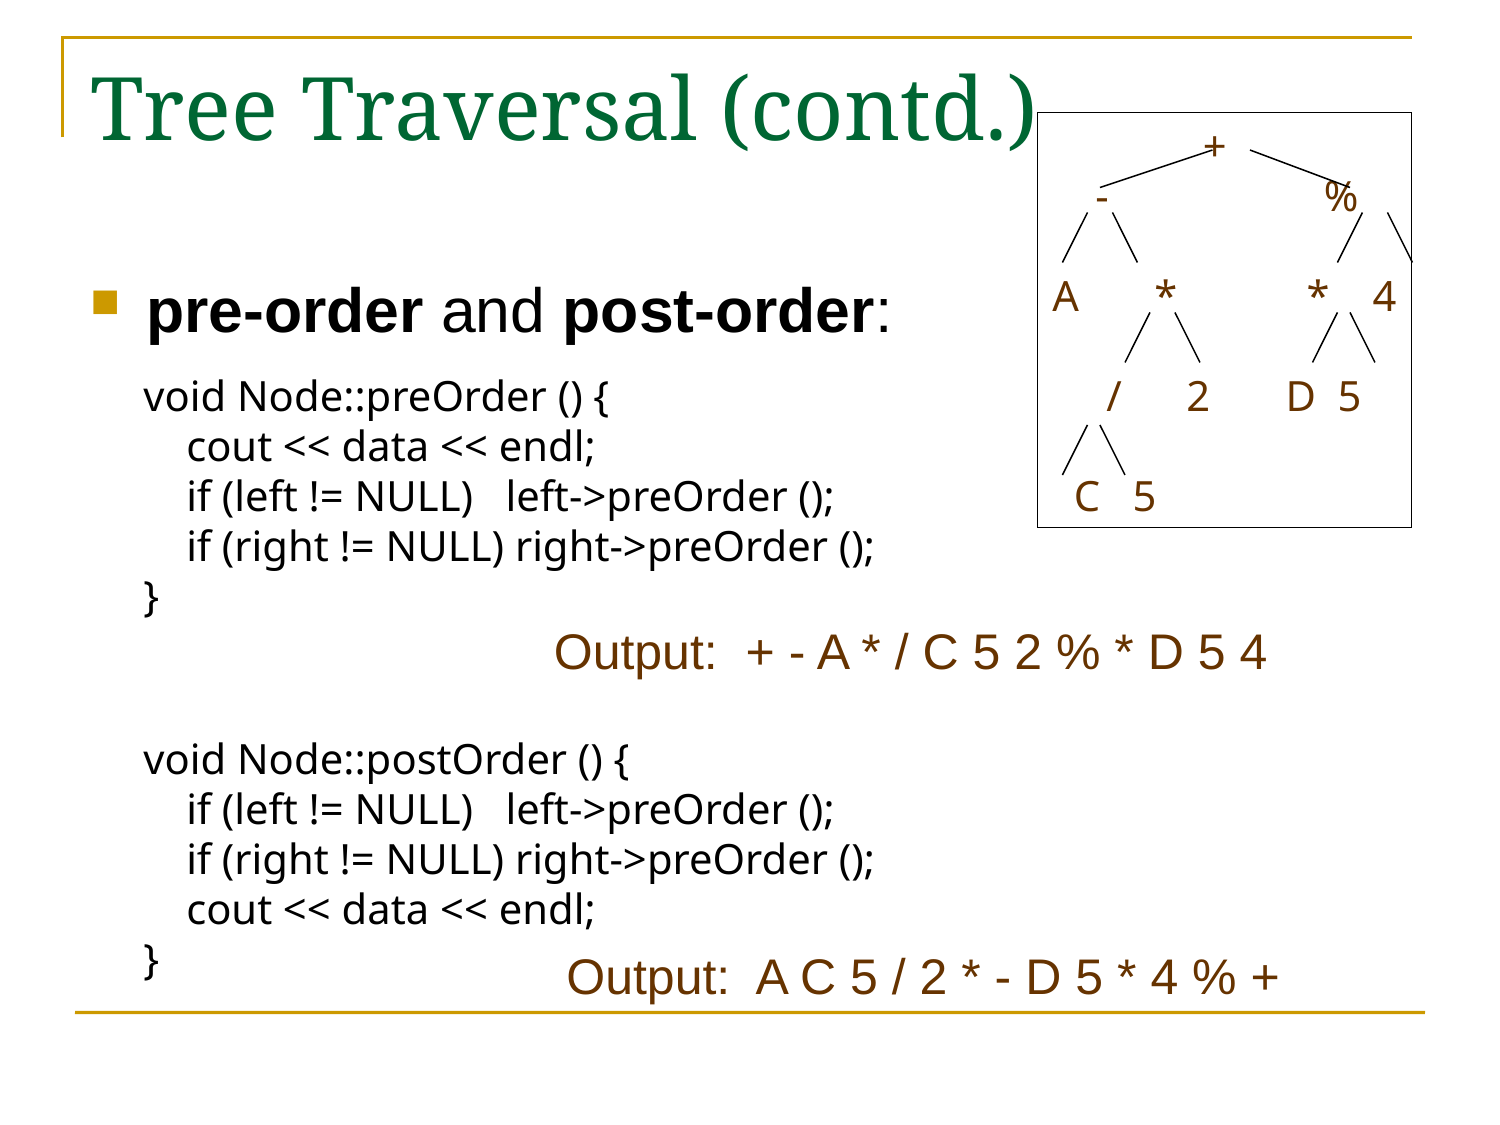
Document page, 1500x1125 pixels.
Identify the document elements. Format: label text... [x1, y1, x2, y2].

list pre-order and post-order: [74, 262, 1426, 1006]
text_box Output: + - A * / C 5 2 % * D 5 4 [539, 612, 1284, 688]
text_box void Node::preOrder () { cout << data << endl; if (left != NULL) left->preOrder (); if (right != NULL) right->preOrder (); } [128, 362, 891, 628]
title Tree Traversal (contd.) [74, 45, 1426, 233]
text_box Output: A C 5 / 2 * - D 5 * 4 % + [551, 937, 1296, 1013]
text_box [1012, 112, 1437, 530]
text_box void Node::postOrder () { if (left != NULL) left->preOrder (); if (right != NULL) right->preOrder (); cout << data << endl; } [128, 725, 891, 990]
